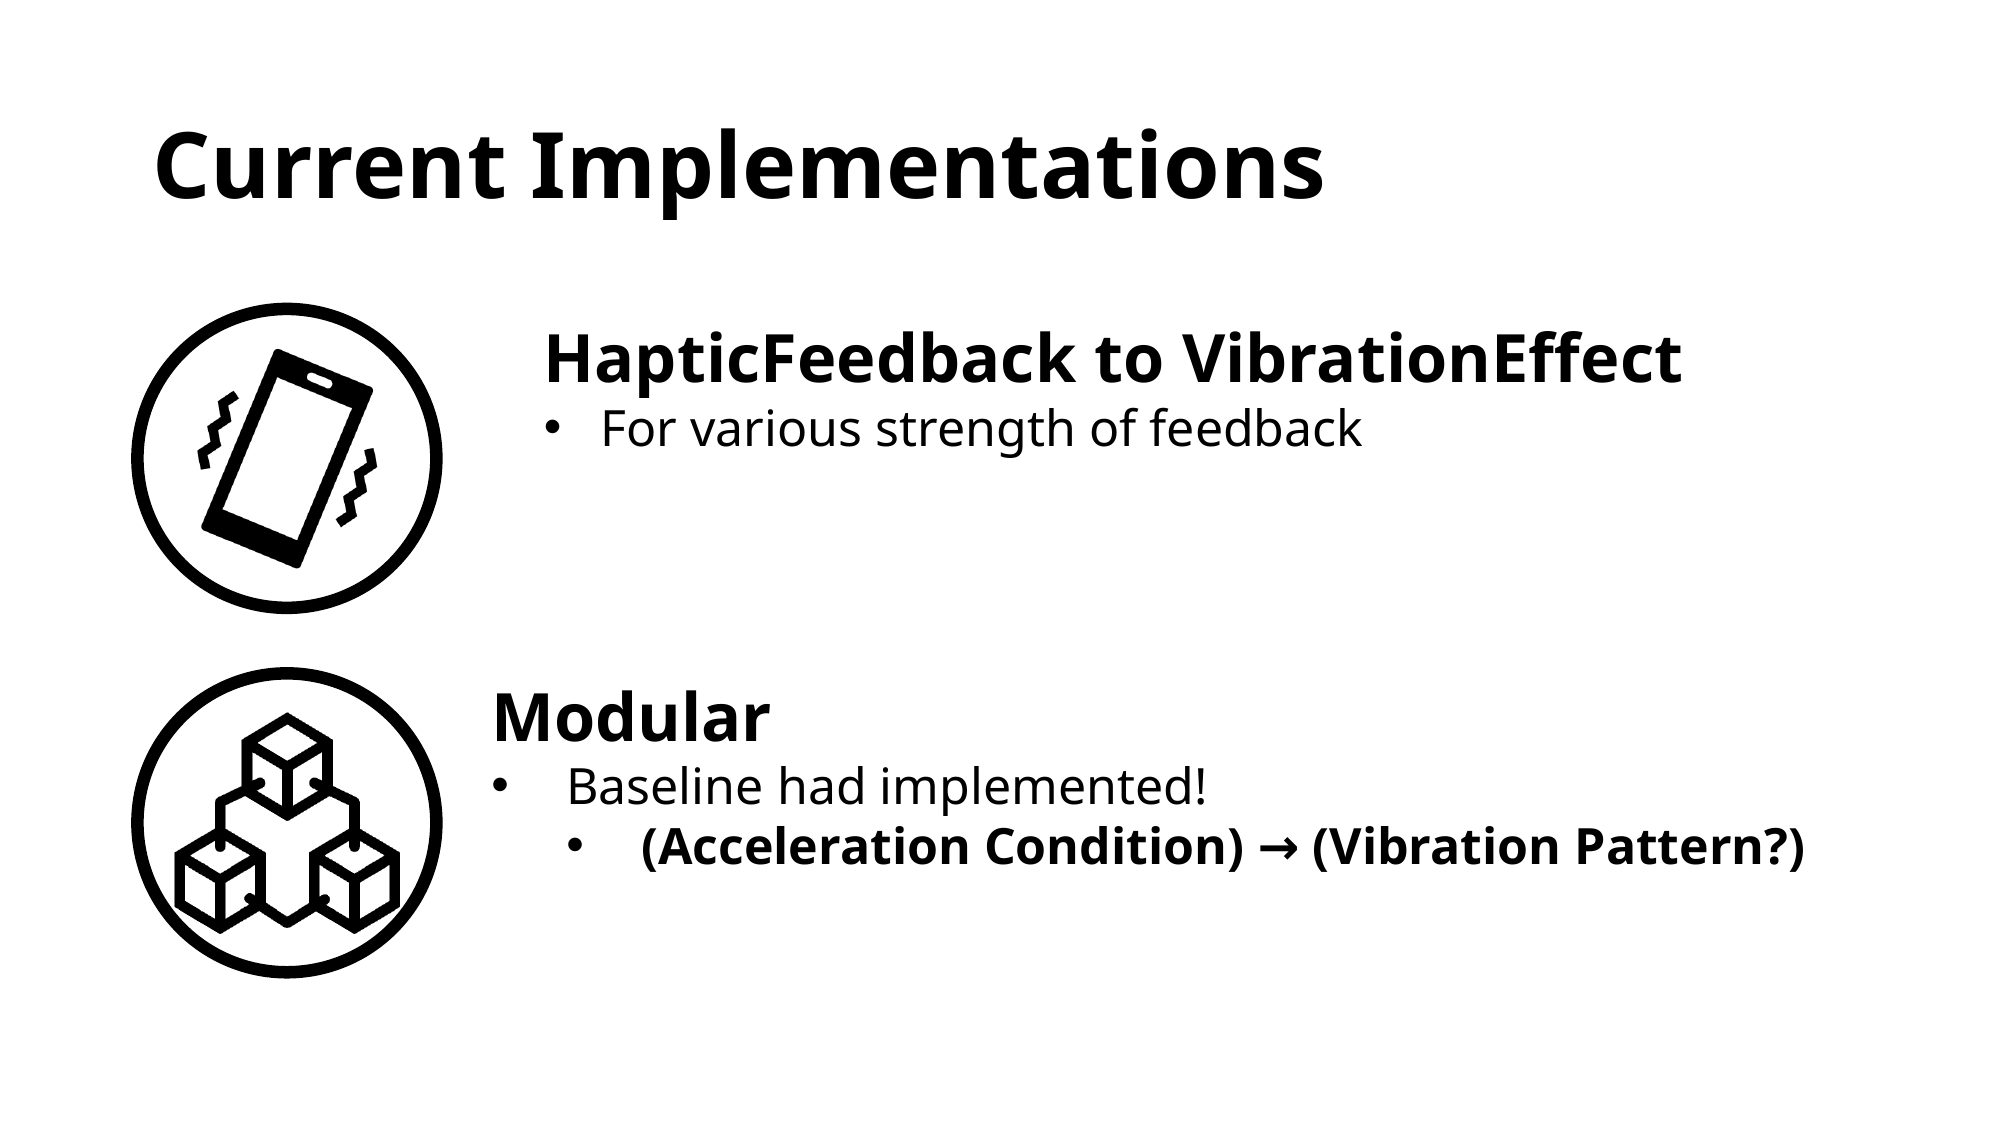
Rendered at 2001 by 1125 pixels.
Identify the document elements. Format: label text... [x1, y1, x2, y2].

text_box HapticFeedback to VibrationEffect For various strength of feedback [529, 308, 1699, 464]
text_box [209, 671, 365, 693]
picture [157, 693, 417, 953]
text_box [135, 745, 157, 900]
picture [172, 343, 402, 574]
text_box [189, 574, 385, 610]
text_box [189, 307, 385, 343]
text_box [402, 360, 438, 557]
text_box [417, 746, 438, 900]
text_box [210, 953, 364, 974]
text_box [135, 360, 172, 557]
title Current Implementations [137, 59, 1863, 278]
text_box Modular Baseline had implemented! (Acceleration Condition) → (Vibration Pattern?) [476, 667, 1821, 882]
